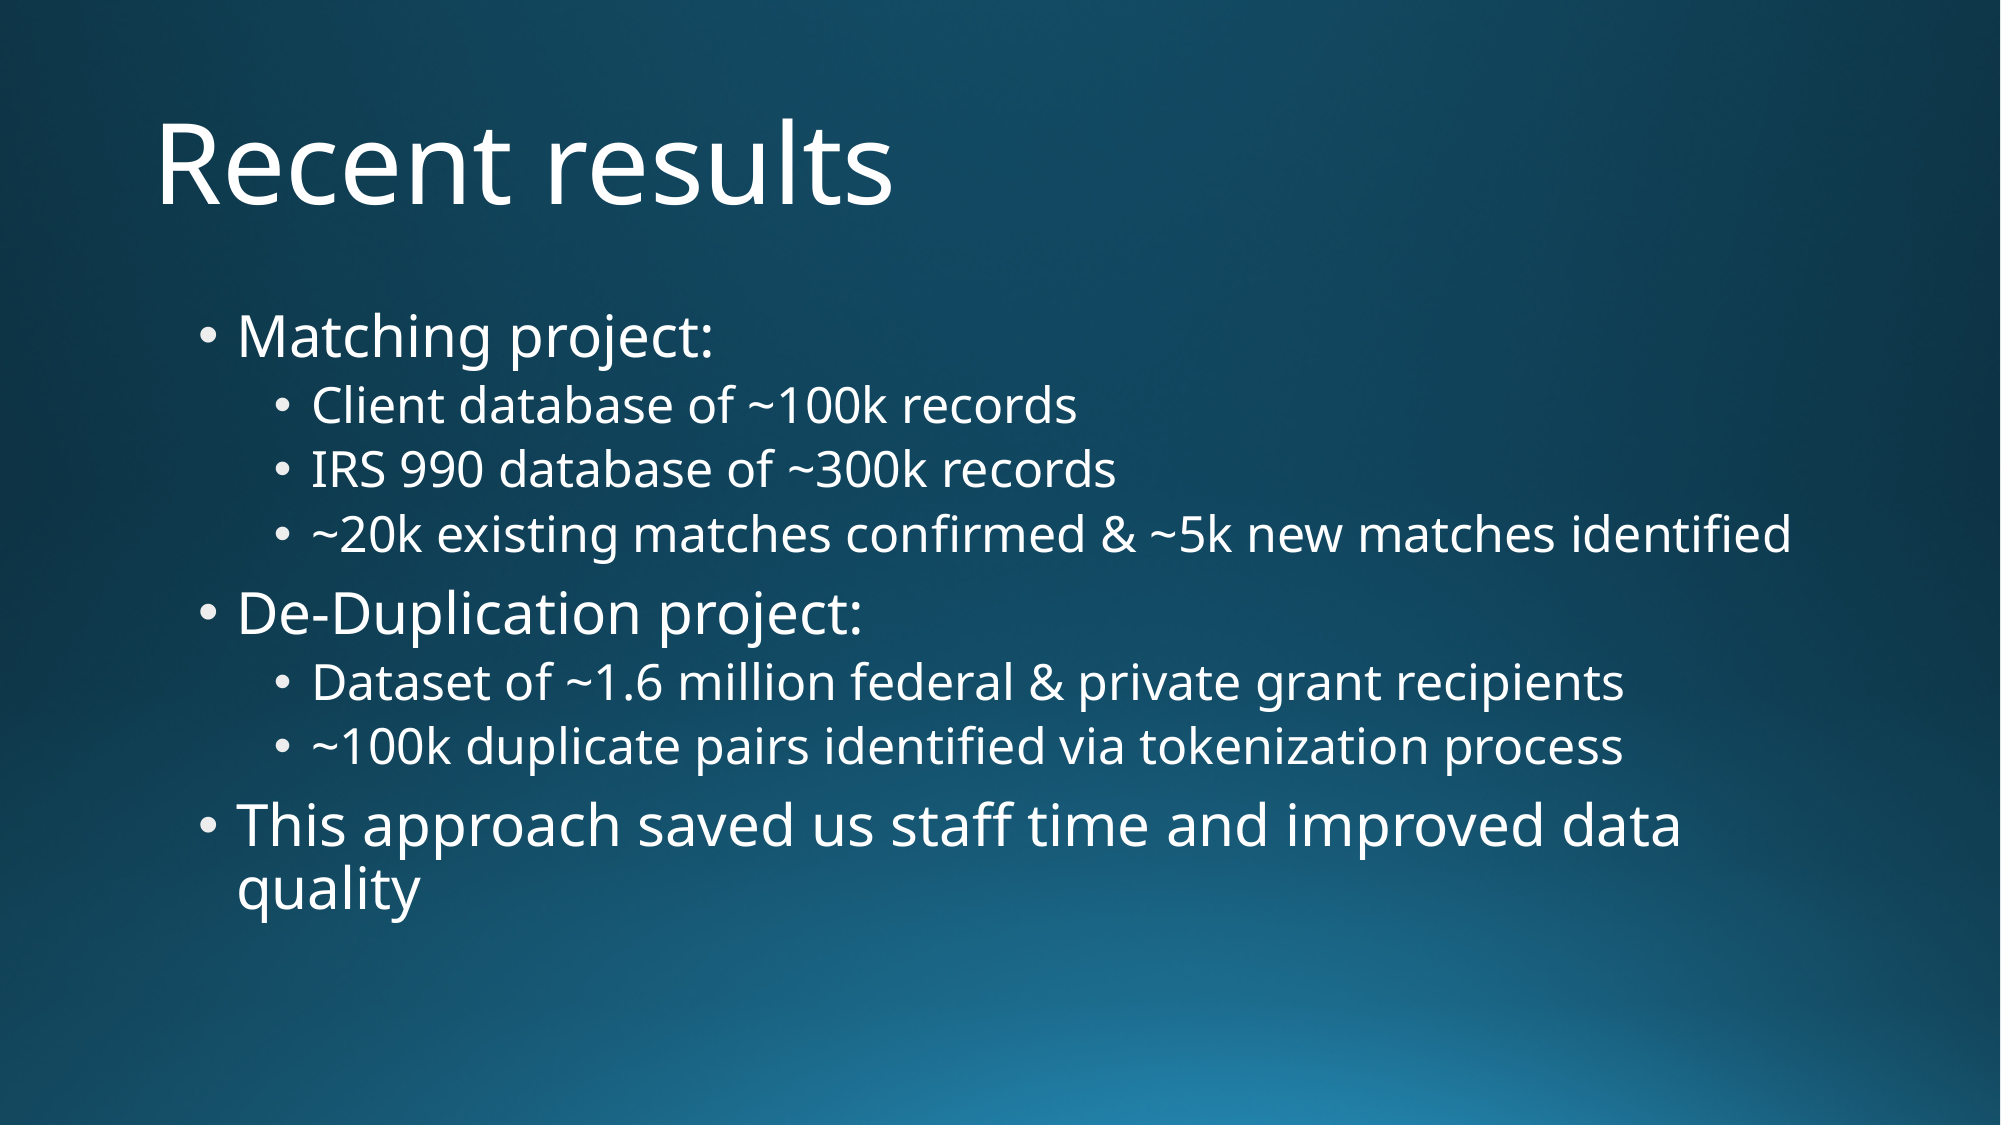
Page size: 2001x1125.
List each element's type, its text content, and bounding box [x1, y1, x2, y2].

picture [0, 0, 2001, 1125]
title Recent results [137, 59, 1863, 278]
list Matching project: Client database of ~100k records IRS 990 database of ~300k records ~20k existing matches confirmed & ~5k new matches identified De-Duplication project: Dataset of ~1.6 million federal & private grant recipients ~100k duplicate pairs identified via tokenization process This approach saved us staff time and improved data quality [183, 299, 1863, 1014]
